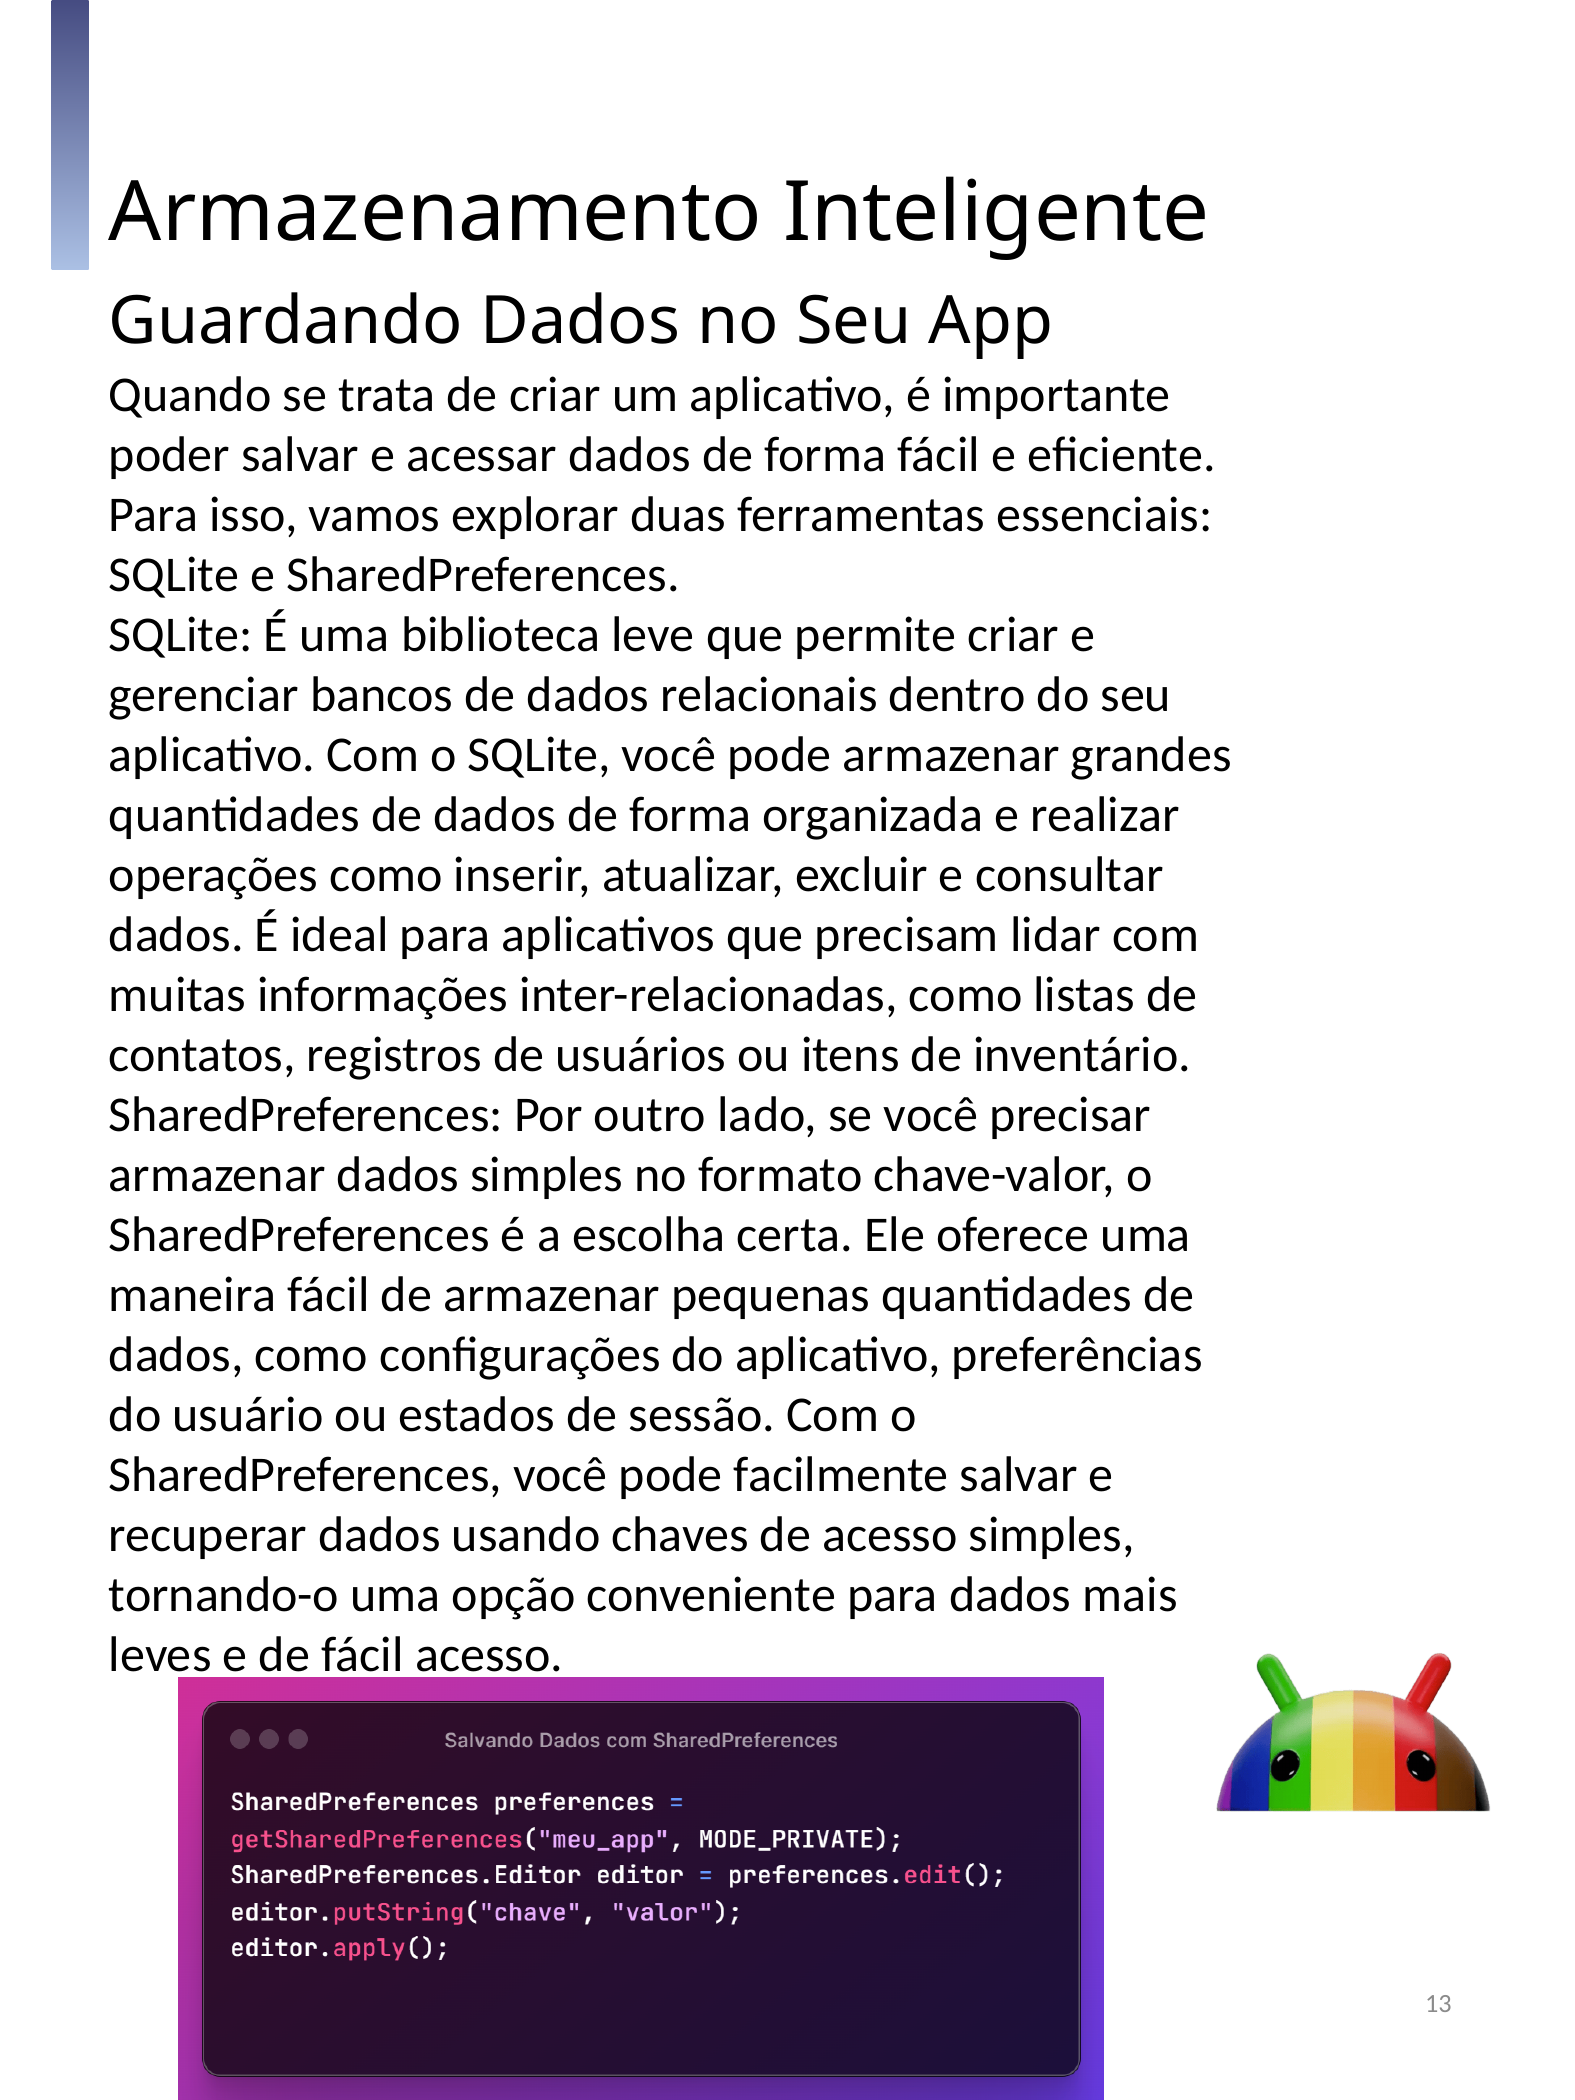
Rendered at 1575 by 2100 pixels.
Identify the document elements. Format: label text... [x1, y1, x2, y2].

text_box Guardando Dados no Seu App [94, 269, 1278, 364]
text_box Quando se trata de criar um aplicativo, é importante poder salvar e acessar dados de forma fácil e eficiente. Para isso, vamos explorar duas ferramentas essenciais: SQLite e SharedPreferences. SQLite: É uma biblioteca leve que permite criar e gerenciar bancos de dados relacionais dentro do seu aplicativo. Com o SQLite, você pode armazenar grandes quantidades de dados de forma organizada e realizar operações como inserir, atualizar, excluir e consultar dados. É ideal para aplicativos que precisam lidar com muitas informações inter-relacionadas, como listas de contatos, registros de usuários ou itens de inventário. SharedPreferences: Por outro lado, se você precisar armazenar dados simples no formato chave-valor, o SharedPreferences é a escolha certa. Ele oferece uma maneira fácil de armazenar pequenas quantidades de dados, como configurações do aplicativo, preferências do usuário ou estados de sessão. Com o SharedPreferences, você pode facilmente salvar e recuperar dados usando chaves de acesso simples, tornando-o uma opção conveniente para dados mais leves e de fácil acesso. [94, 364, 1278, 1689]
picture [178, 1677, 1104, 2100]
picture [1208, 1629, 1521, 1848]
text_box [51, 0, 90, 270]
slide_number 13 [1112, 1946, 1467, 2059]
text_box Armazenamento Inteligente [94, 150, 1278, 265]
